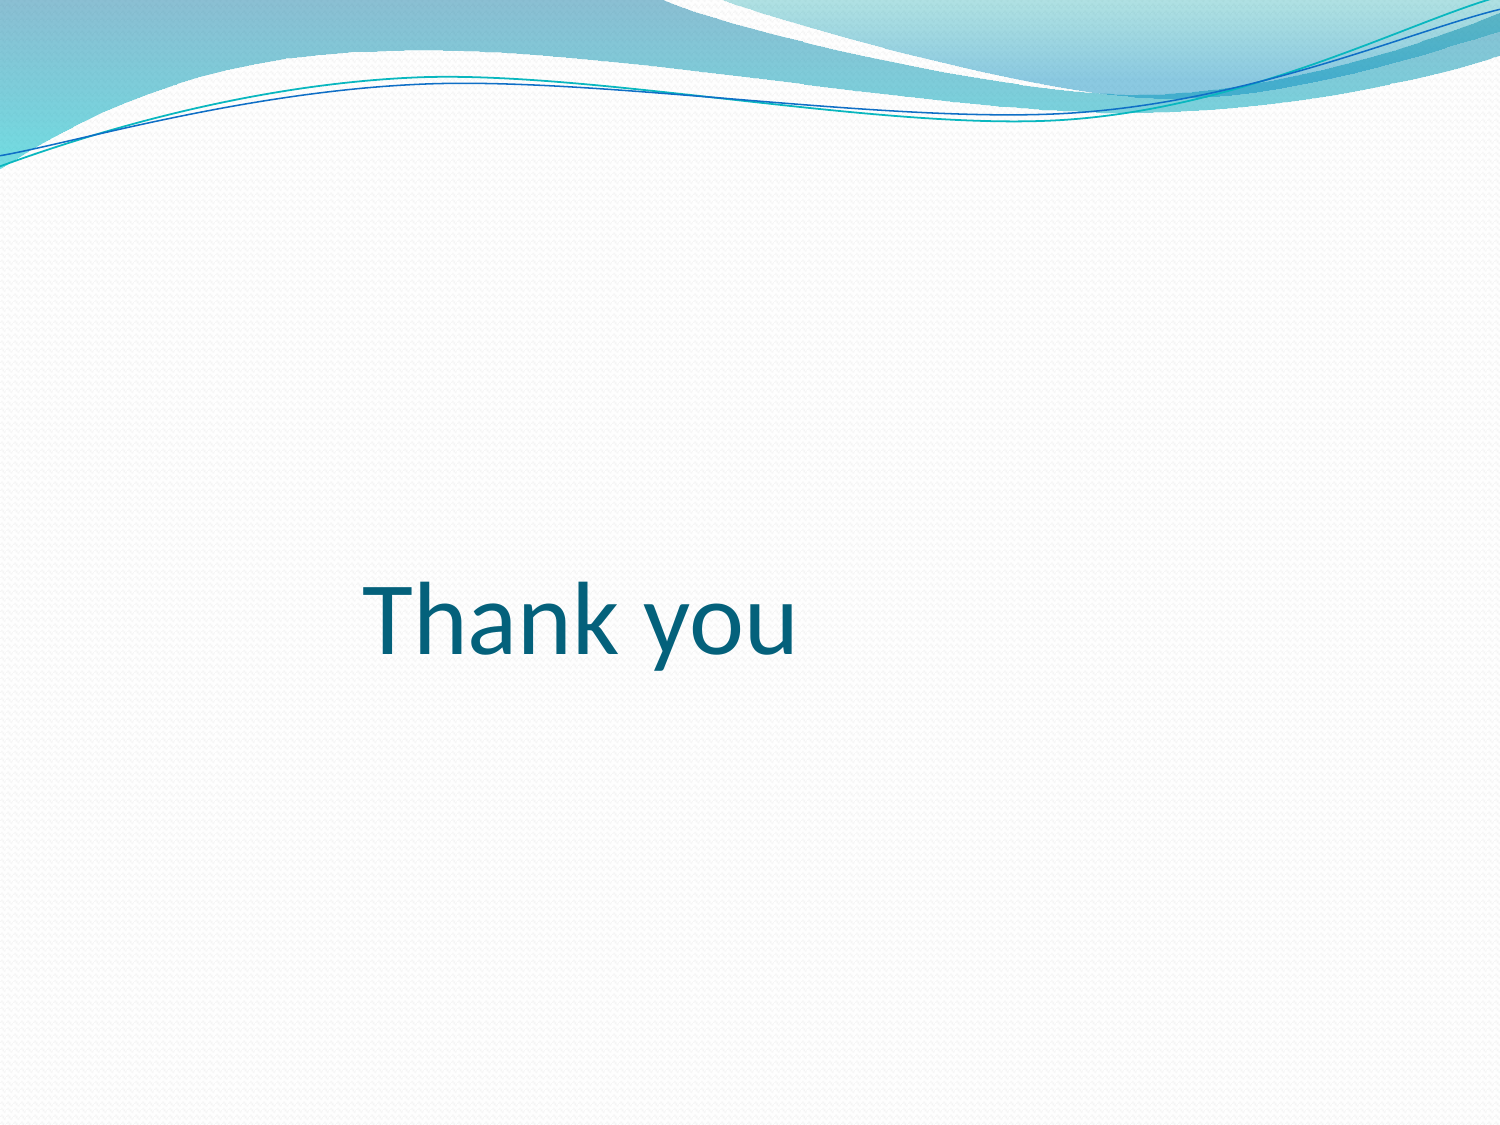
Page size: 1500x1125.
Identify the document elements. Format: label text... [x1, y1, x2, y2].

title Thank you [362, 487, 1500, 675]
